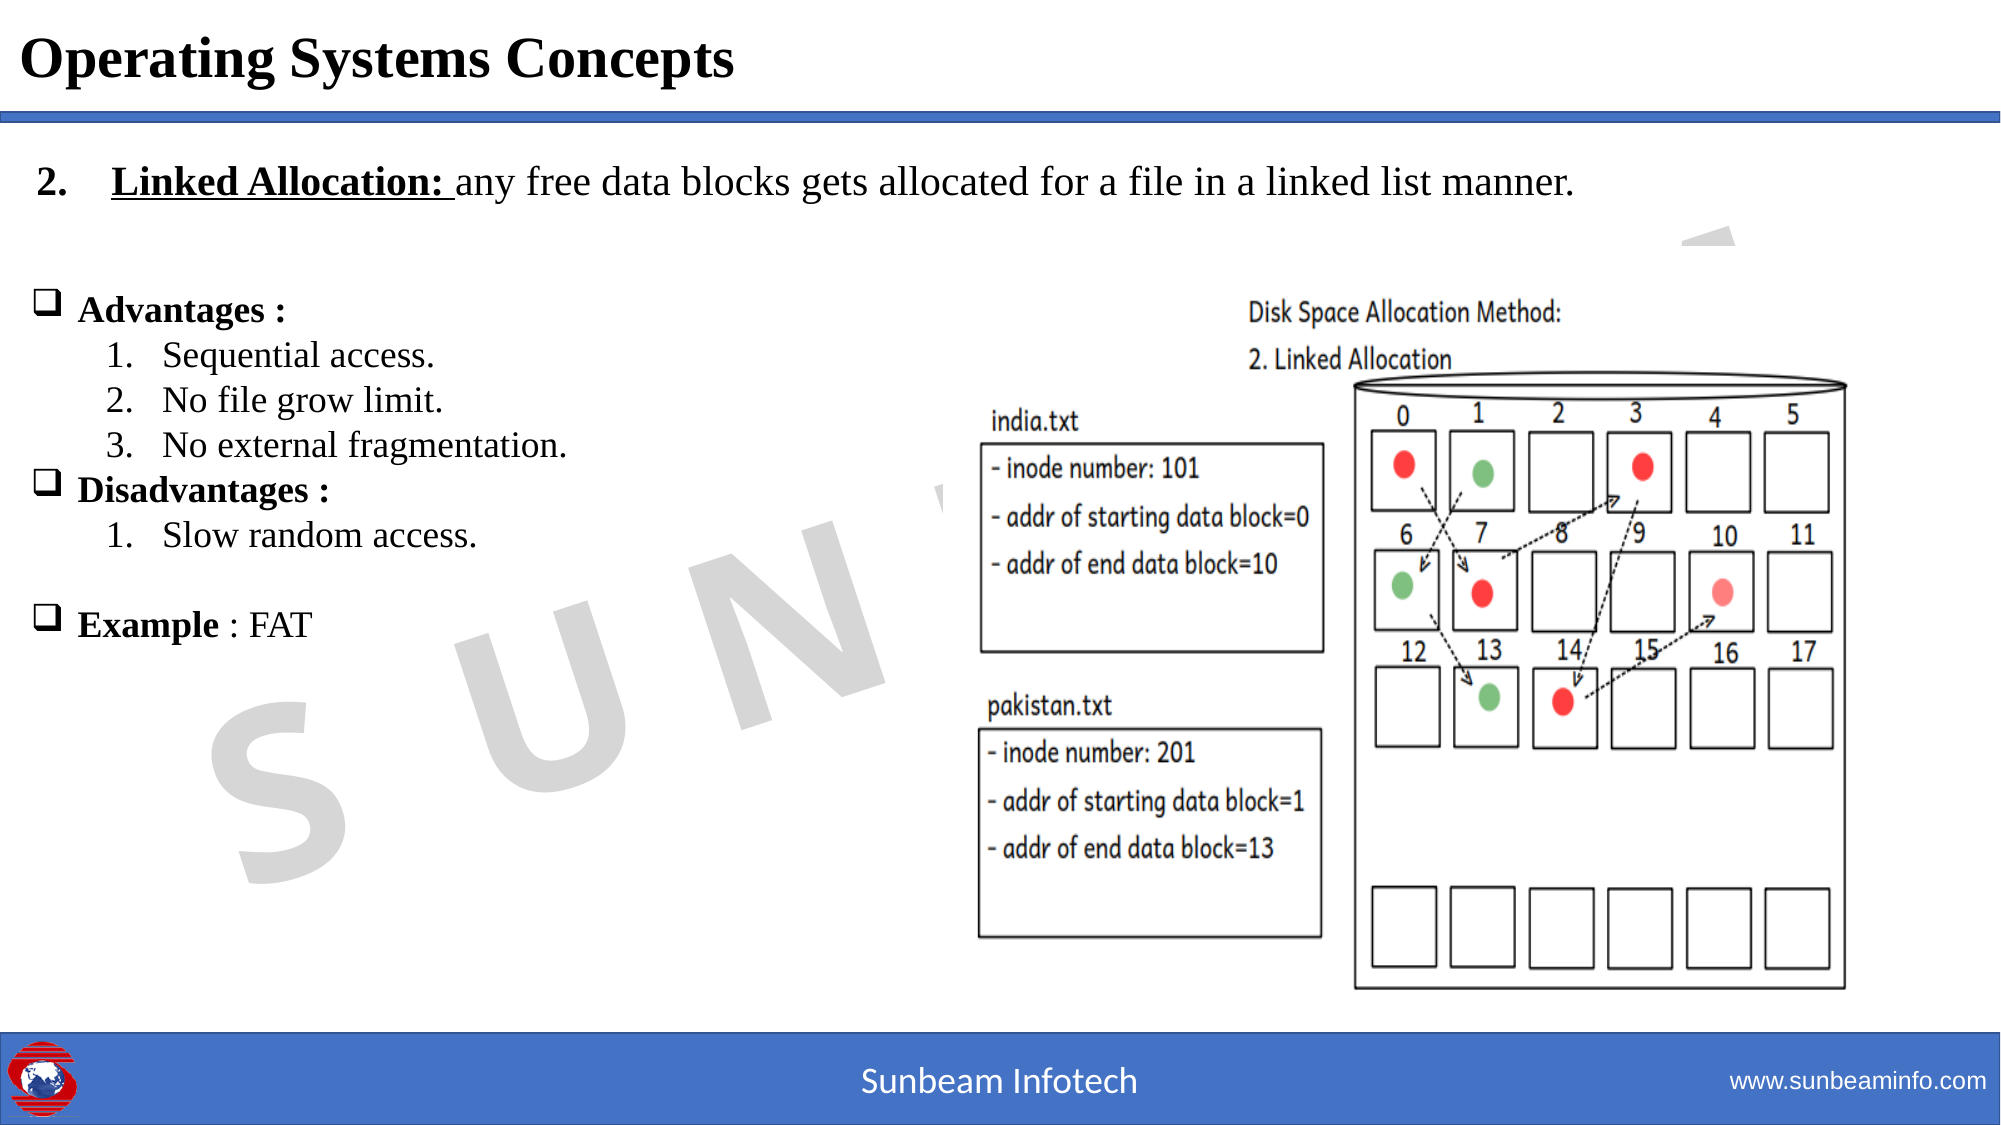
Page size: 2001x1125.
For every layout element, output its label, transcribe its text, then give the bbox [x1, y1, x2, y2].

picture [943, 246, 2000, 1016]
text_box Advantages : Sequential access. No file grow limit. No external fragmentation. Disadvantages : Slow random access. Example : FAT [16, 277, 782, 698]
picture [1, 1036, 82, 1117]
list Linked Allocation: any free data blocks gets allocated for a file in a linked list manner. [21, 152, 1982, 1001]
title Operating Systems Concepts [4, 5, 1993, 112]
